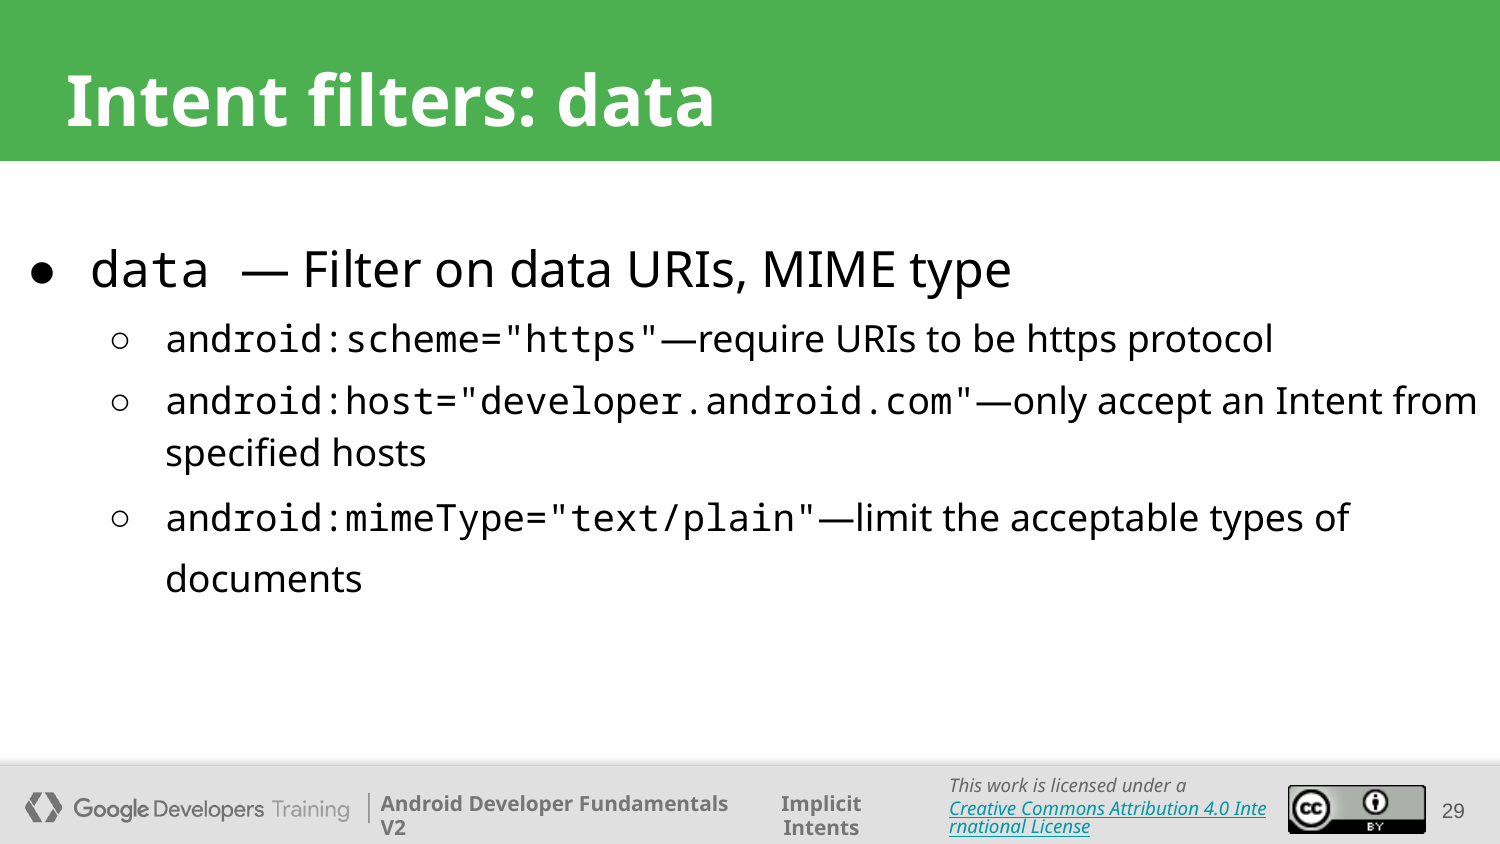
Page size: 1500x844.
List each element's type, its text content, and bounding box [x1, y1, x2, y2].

picture [0, 161, 1500, 166]
title Intent filters: data [51, 28, 1472, 122]
slide_number ‹#› [1389, 777, 1480, 842]
picture [0, 762, 1500, 844]
text_box data — Filter on data URIs, MIME type android:scheme="https"—require URIs to be https protocol android:host="developer.android.com"—only accept an Intent from specified hosts android:mimeType="text/plain"—limit the acceptable types of documents [0, 166, 1500, 762]
